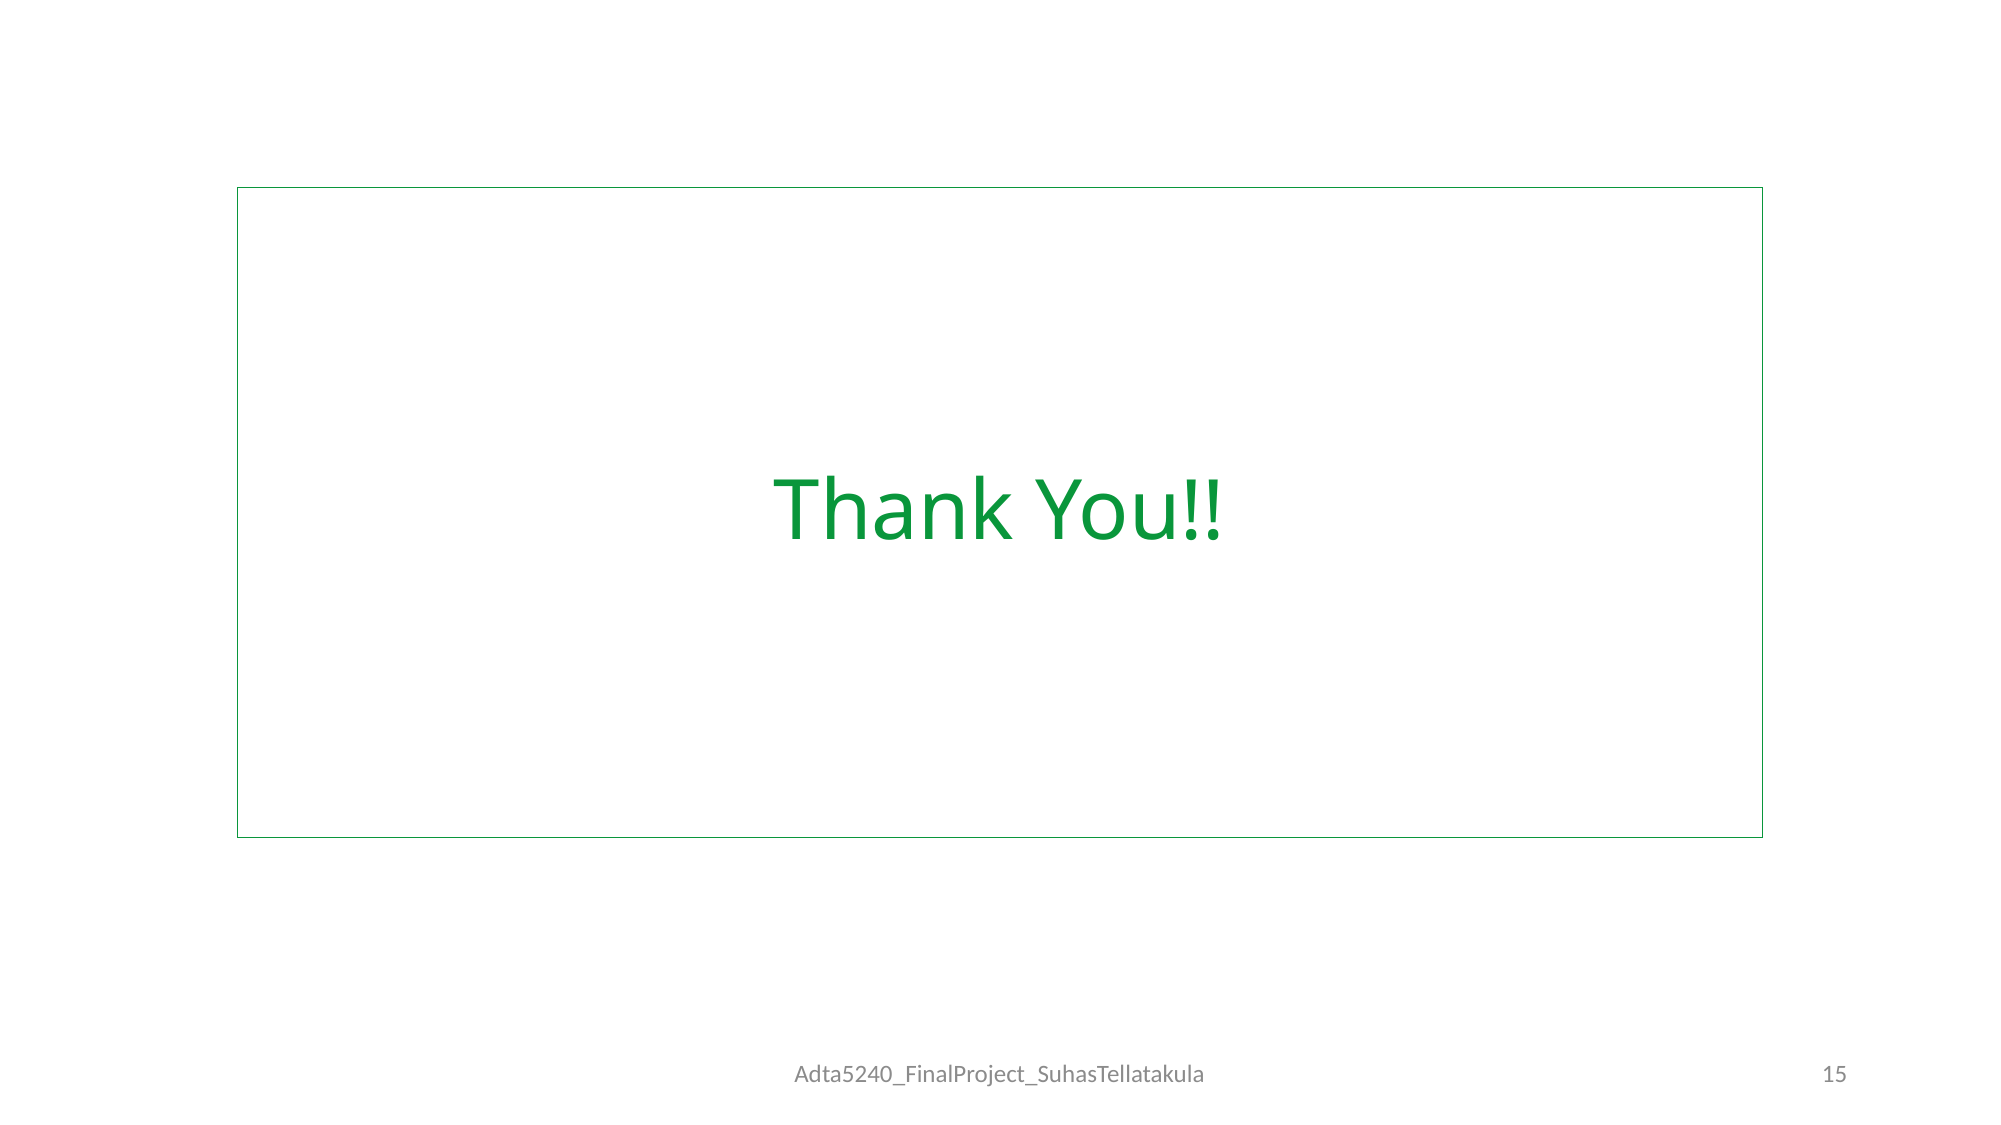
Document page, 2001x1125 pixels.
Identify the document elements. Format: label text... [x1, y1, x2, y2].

footer Adta5240_FinalProject_SuhasTellatakula [662, 1042, 1338, 1103]
text_box Thank You!! [237, 187, 1763, 838]
slide_number 15 [1412, 1042, 1863, 1103]
